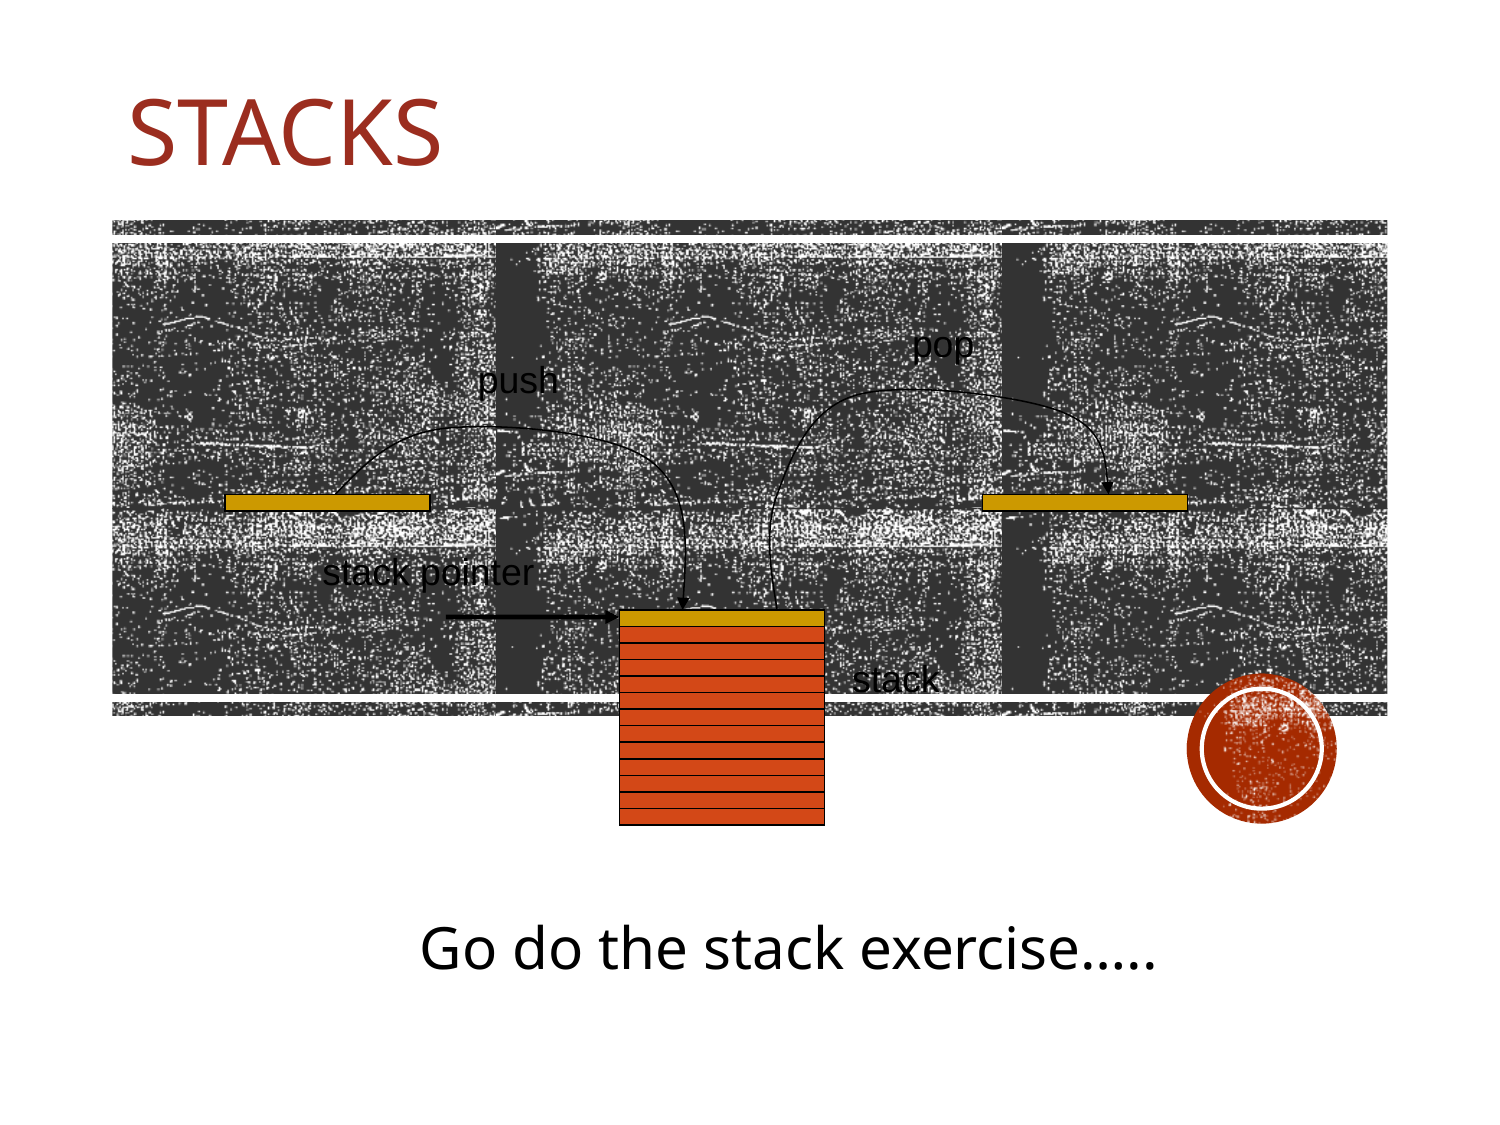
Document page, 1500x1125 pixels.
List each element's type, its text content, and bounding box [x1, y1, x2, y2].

title Stacks [112, 87, 1388, 200]
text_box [228, 315, 1186, 824]
text_box Go do the stack exercise….. [404, 903, 1173, 989]
